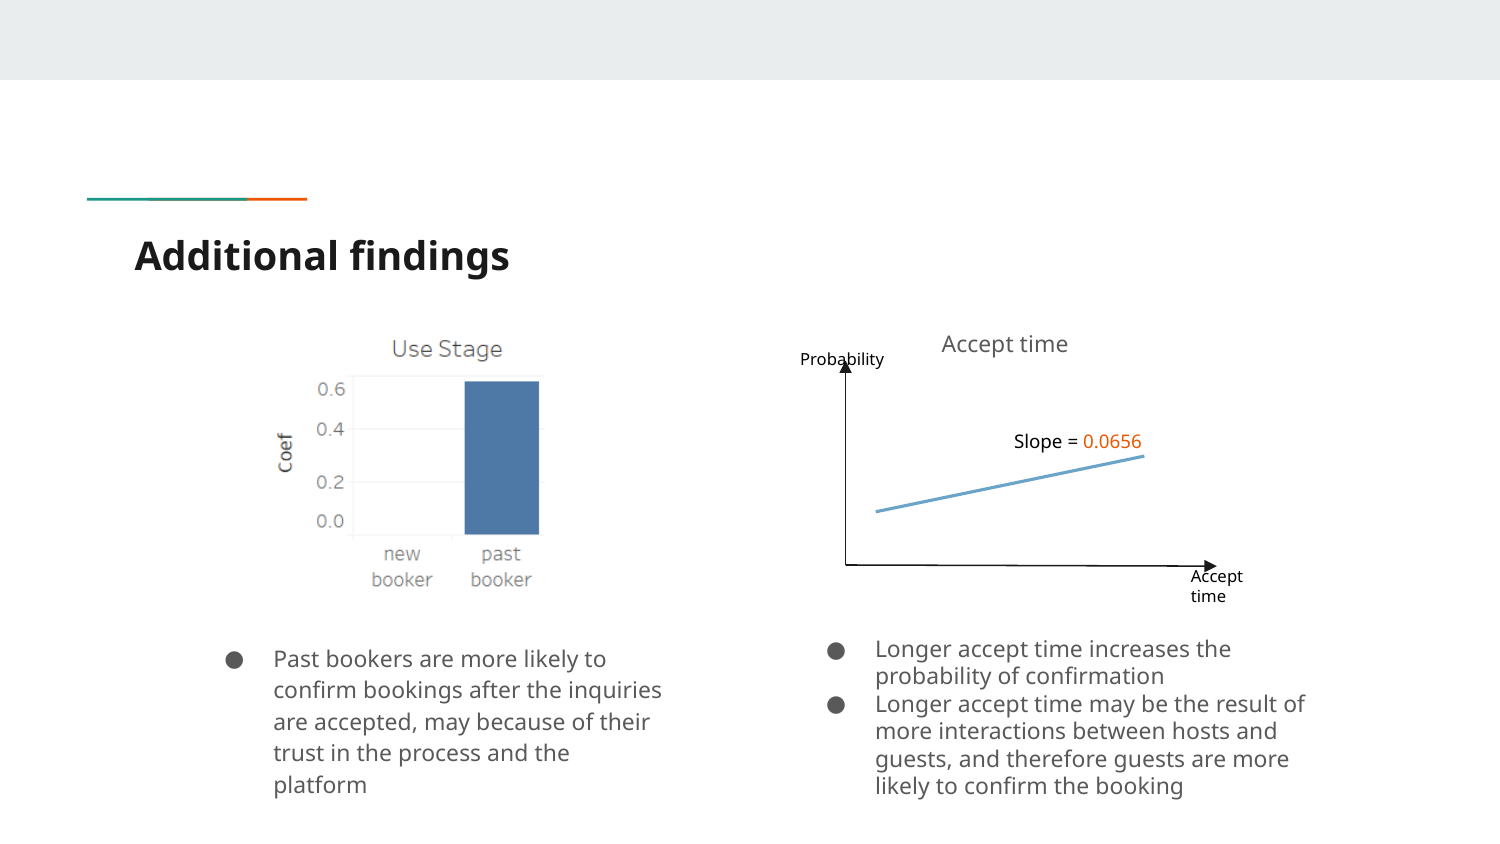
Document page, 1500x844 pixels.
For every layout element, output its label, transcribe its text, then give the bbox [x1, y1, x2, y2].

title Additional findings [119, 216, 1381, 305]
picture [275, 332, 545, 598]
text_box Longer accept time increases the probability of confirmation Longer accept time may be the result of more interactions between hosts and guests, and therefore guests are more likely to confirm the booking [785, 619, 1324, 784]
text_box Slope = 0.0656 [999, 414, 1207, 456]
text_box Accept time [926, 314, 1122, 349]
list Past bookers are more likely to confirm bookings after the inquiries are accepted, may because of their trust in the process and the platform [183, 625, 679, 730]
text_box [875, 455, 1145, 513]
text_box Probability [785, 336, 916, 361]
text_box Accept time [1175, 553, 1294, 578]
